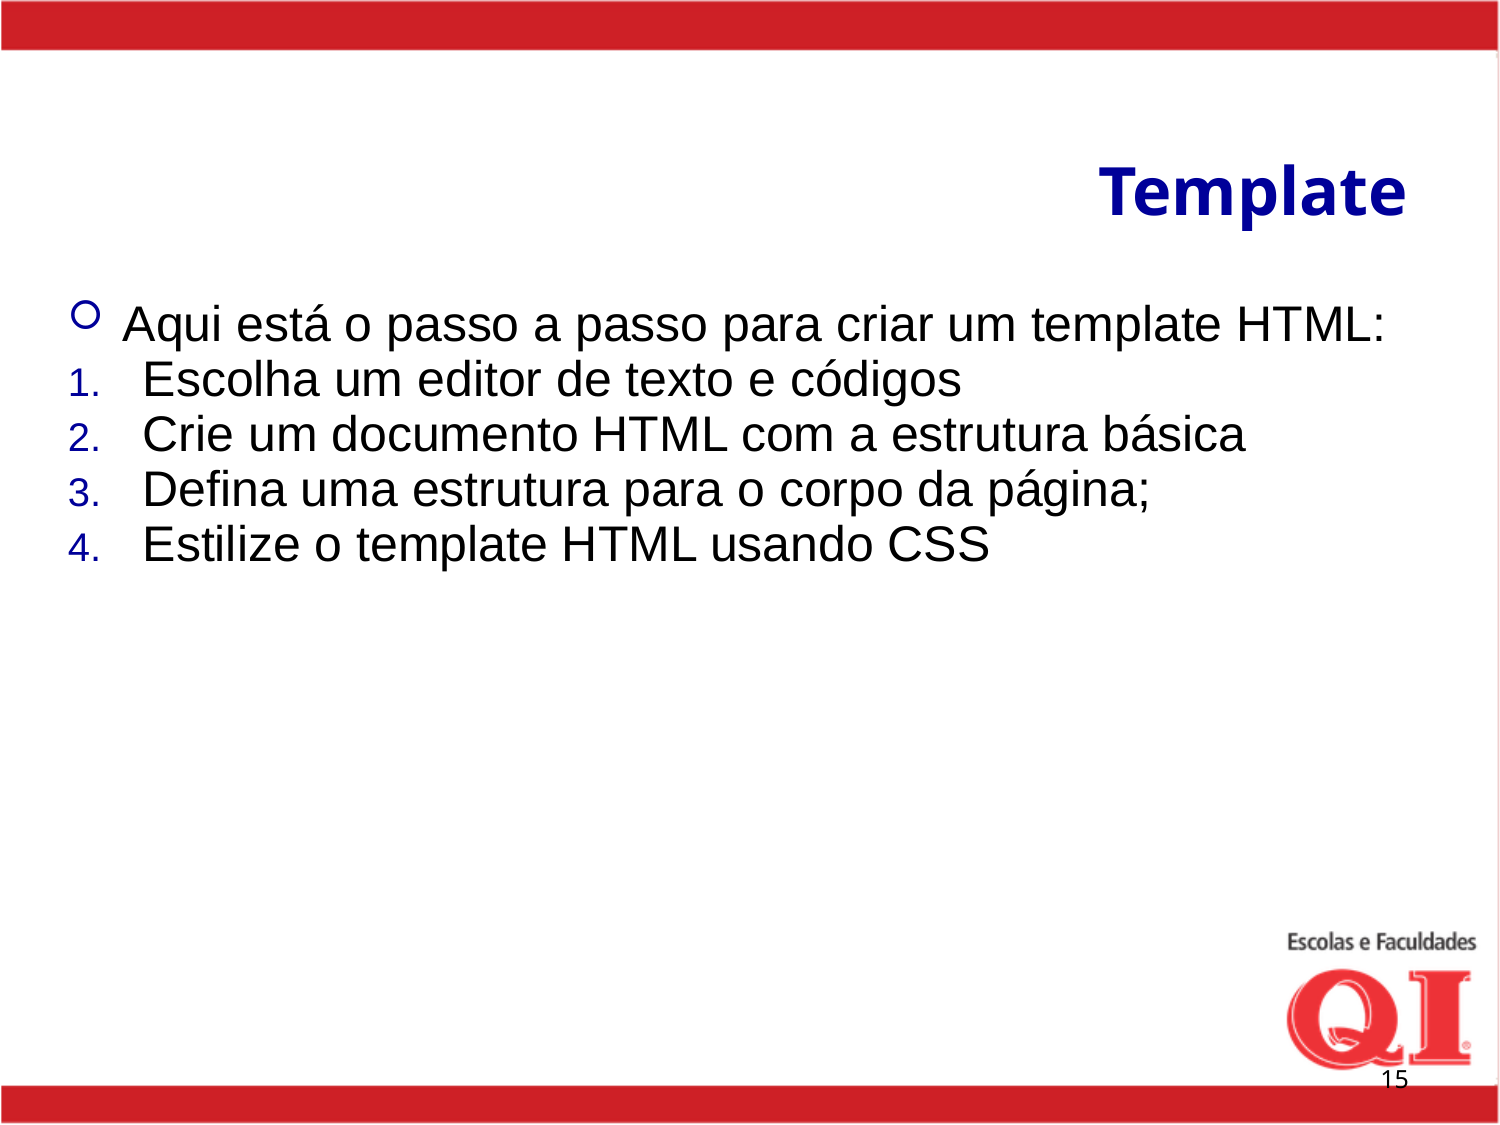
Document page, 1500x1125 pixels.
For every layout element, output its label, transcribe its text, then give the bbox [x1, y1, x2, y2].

list Aqui está o passo a passo para criar um template HTML: Escolha um editor de texto e códigos Crie um documento HTML com a estrutura básica Defina uma estrutura para o corpo da página; Estilize o template HTML usando CSS [53, 299, 1424, 1014]
title Template [224, 48, 1424, 236]
picture [0, 0, 1500, 1125]
slide_number 15 [1074, 1030, 1424, 1106]
